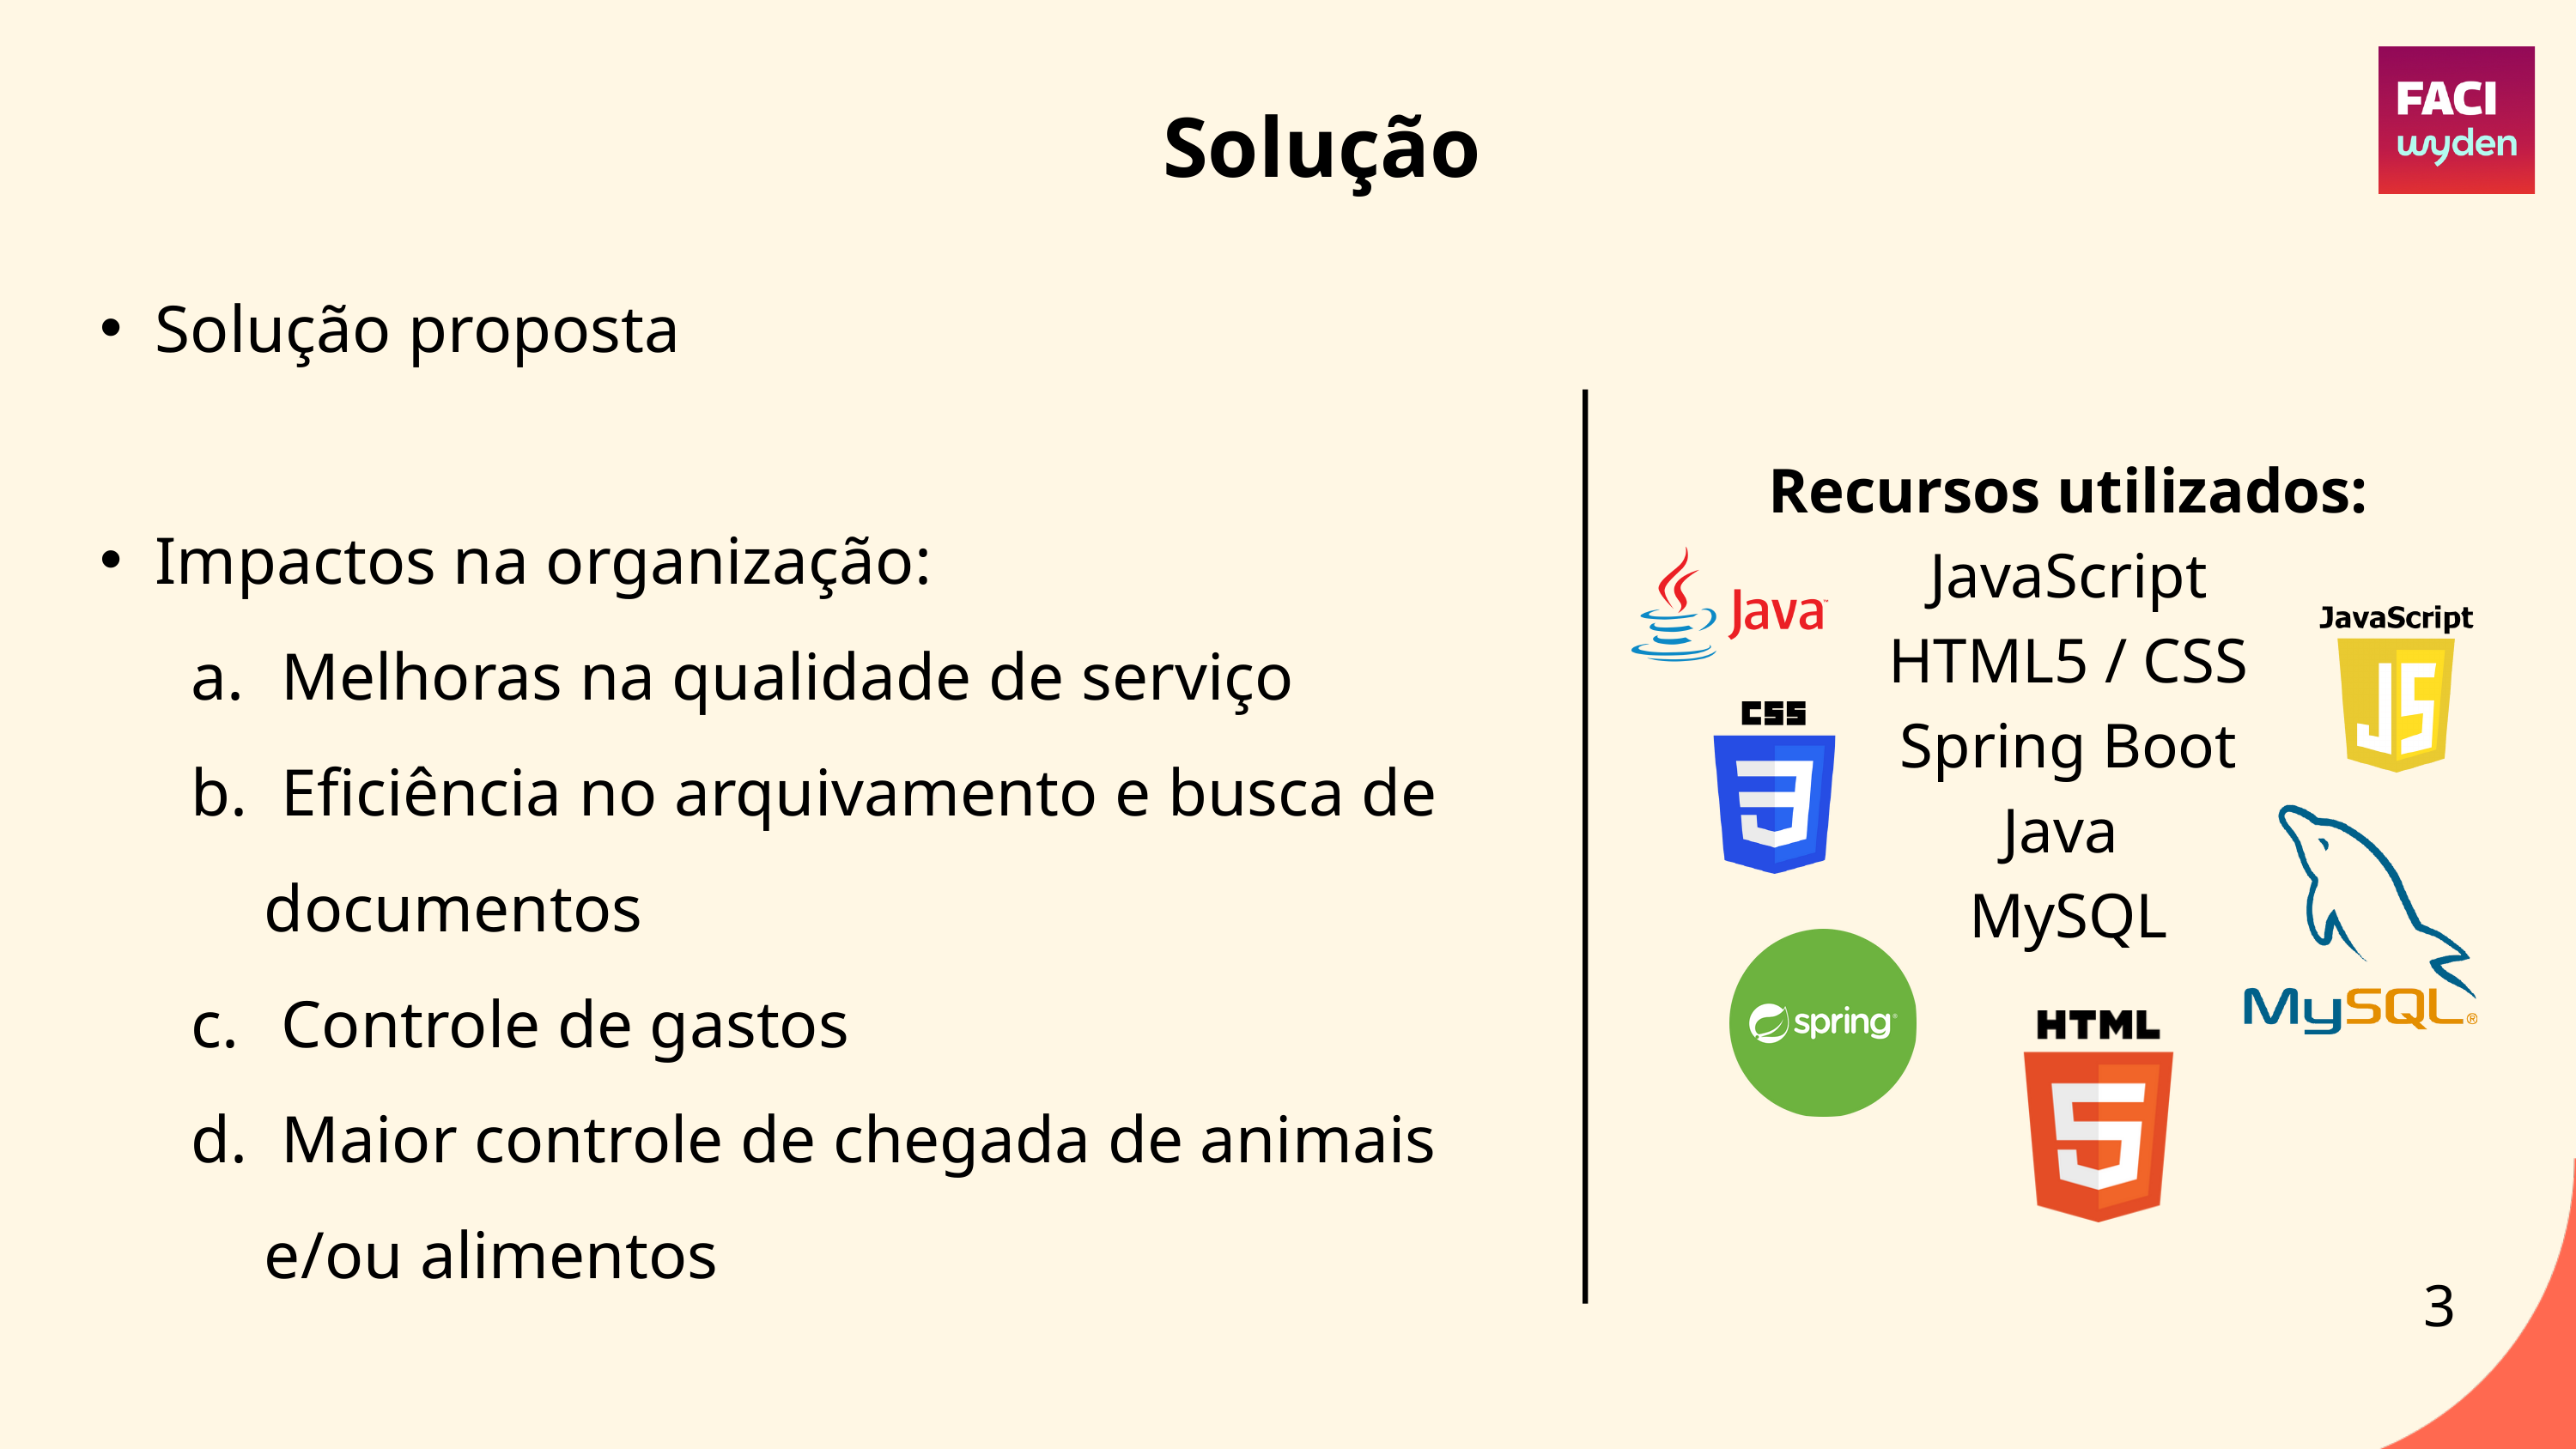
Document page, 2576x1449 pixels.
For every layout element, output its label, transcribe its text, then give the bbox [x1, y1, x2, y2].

text_box [2259, 1158, 2576, 1449]
text_box [1623, 543, 1757, 663]
text_box Recursos utilizados: JavaScript HTML5 / CSS Spring Boot Java MySQL [1757, 440, 2380, 950]
text_box [1713, 701, 1757, 874]
text_box Solução proposta Impactos na organização: Melhoras na qualidade de serviço Eficiência no arquivamento e busca de documentos Controle de gastos Maior controle de chegada de animais e/ou alimentos [46, 249, 1547, 1408]
text_box Solução [1128, 78, 1537, 194]
text_box [1993, 1010, 2204, 1222]
text_box [2379, 46, 2536, 194]
text_box [2244, 801, 2478, 1035]
text_box [1729, 929, 1917, 1117]
text_box [2380, 603, 2549, 775]
